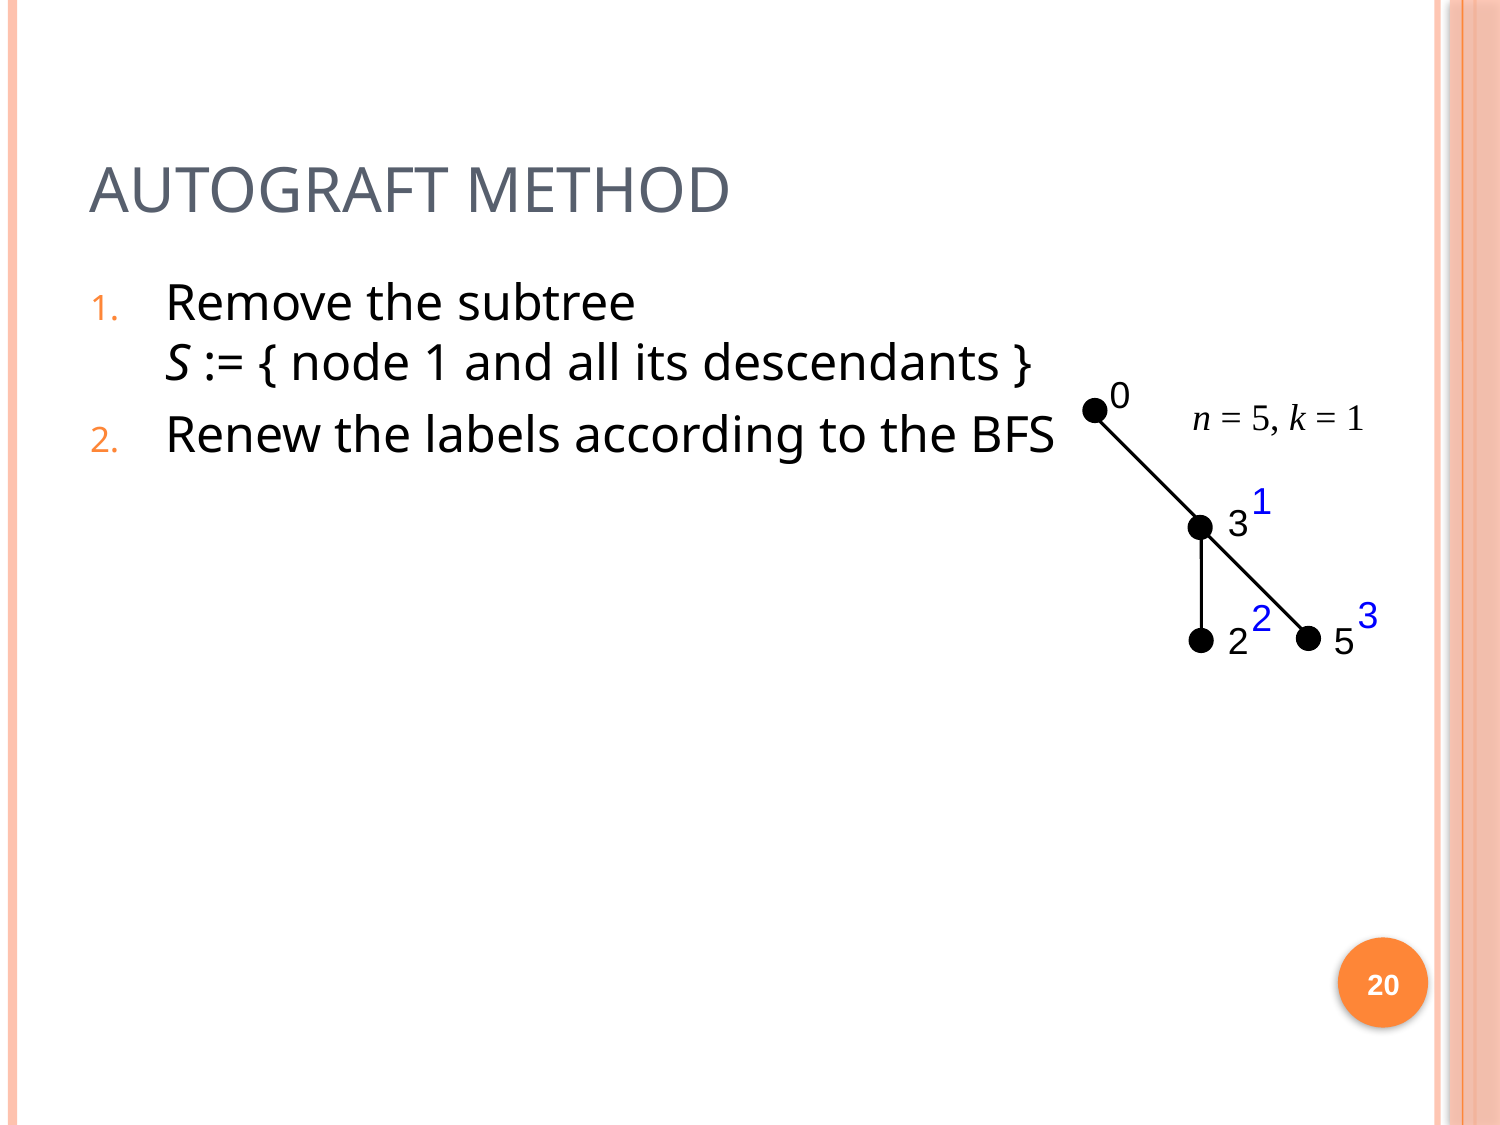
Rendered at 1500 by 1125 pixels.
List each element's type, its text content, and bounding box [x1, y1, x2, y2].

list Remove the subtree S := { node 1 and all its descendants } Renew the labels according to the BFS [74, 262, 1301, 1063]
text_box 2 [1236, 586, 1285, 647]
text_box [1188, 515, 1212, 540]
text_box 3 [1342, 584, 1391, 644]
text_box 3 [1213, 491, 1261, 552]
slide_number 20 [1333, 940, 1434, 1026]
text_box 5 [1319, 610, 1367, 670]
text_box [1189, 628, 1213, 653]
text_box 1 [1236, 469, 1285, 530]
text_box [1083, 398, 1107, 423]
title Autograft Method [75, 45, 1300, 233]
text_box [1296, 626, 1319, 651]
text_box 0 [1094, 363, 1143, 423]
text_box [996, 363, 1391, 777]
text_box n = 5, k = 1 [1177, 385, 1473, 446]
text_box 2 [1213, 610, 1261, 670]
